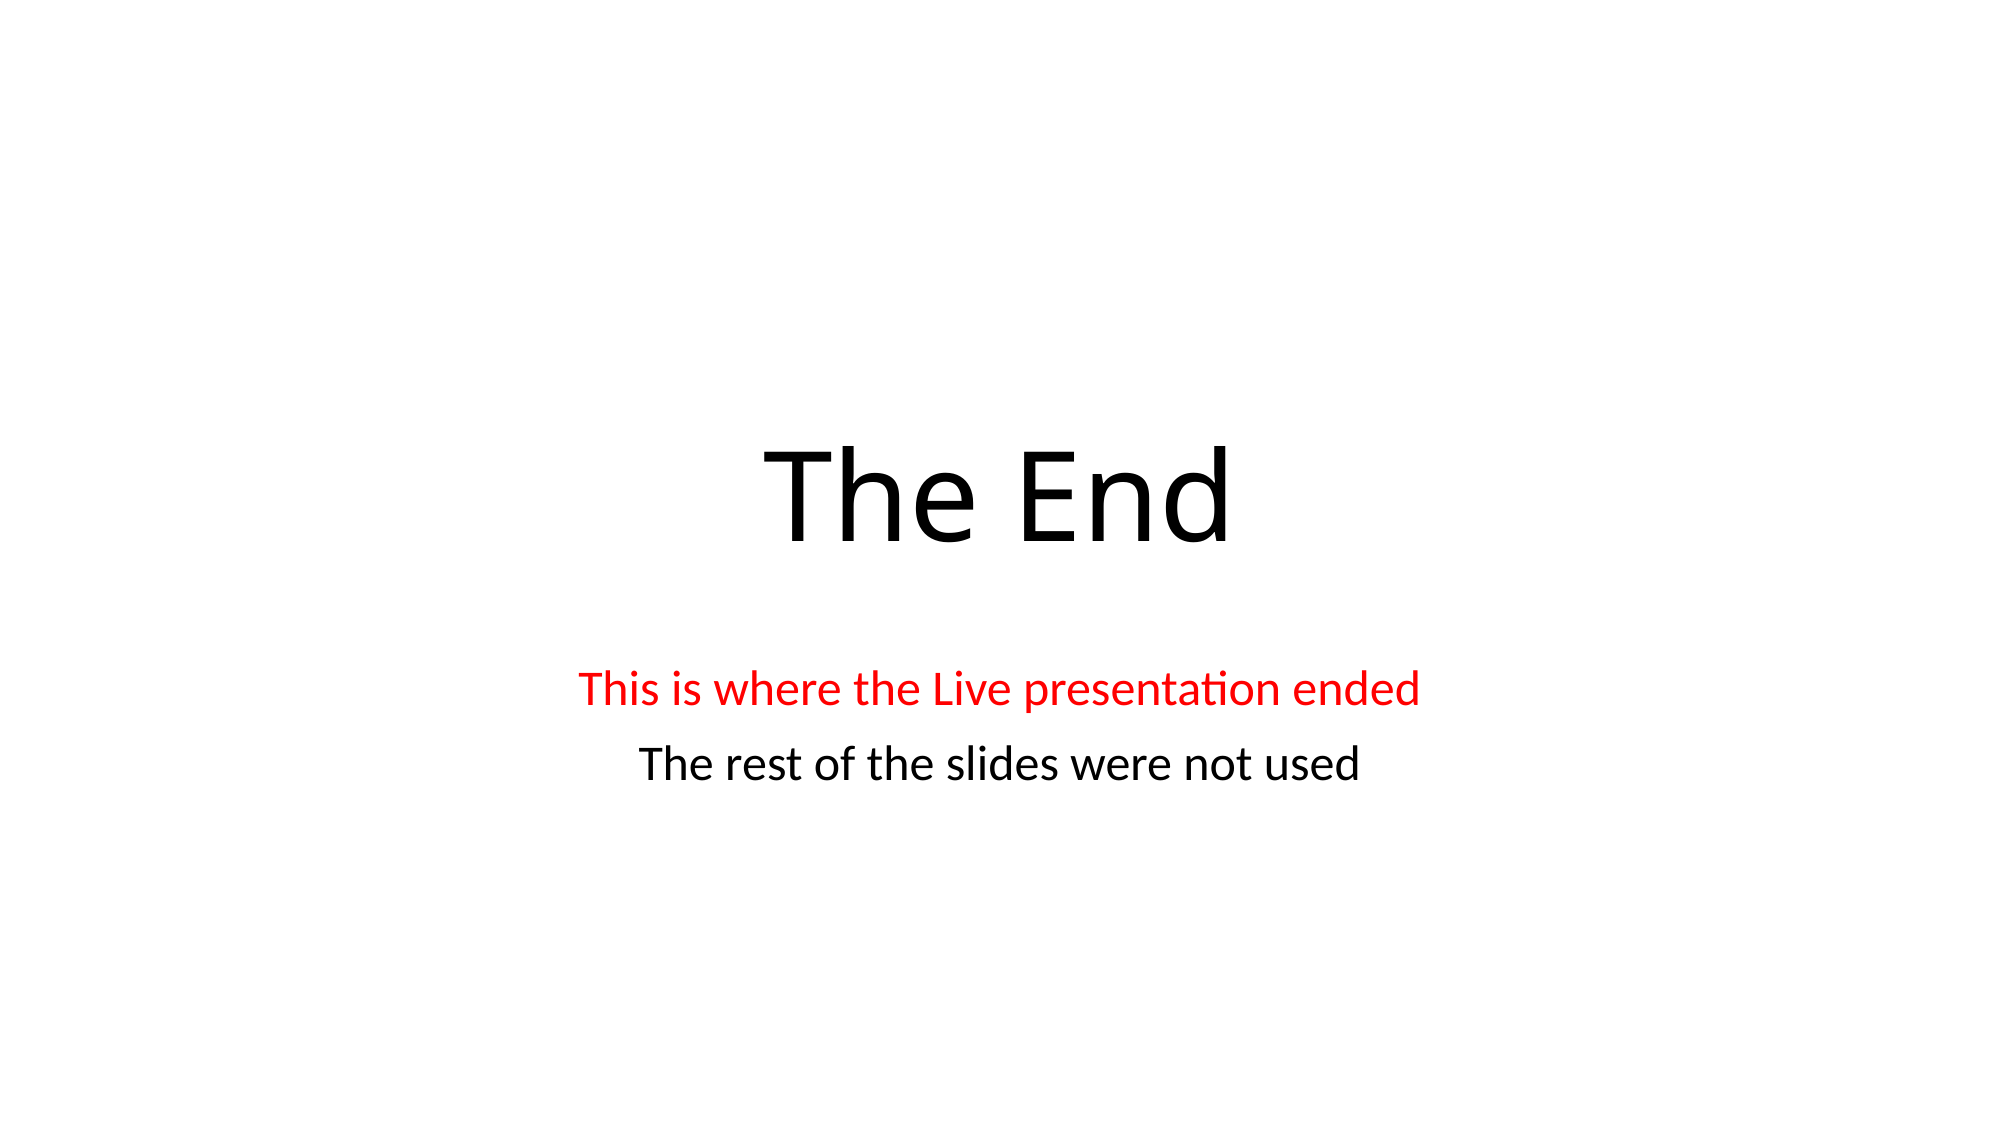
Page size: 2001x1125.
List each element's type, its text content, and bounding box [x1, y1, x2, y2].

subtitle This is where the Live presentation ended The rest of the slides were not used [249, 590, 1750, 863]
title The End [249, 184, 1750, 576]
